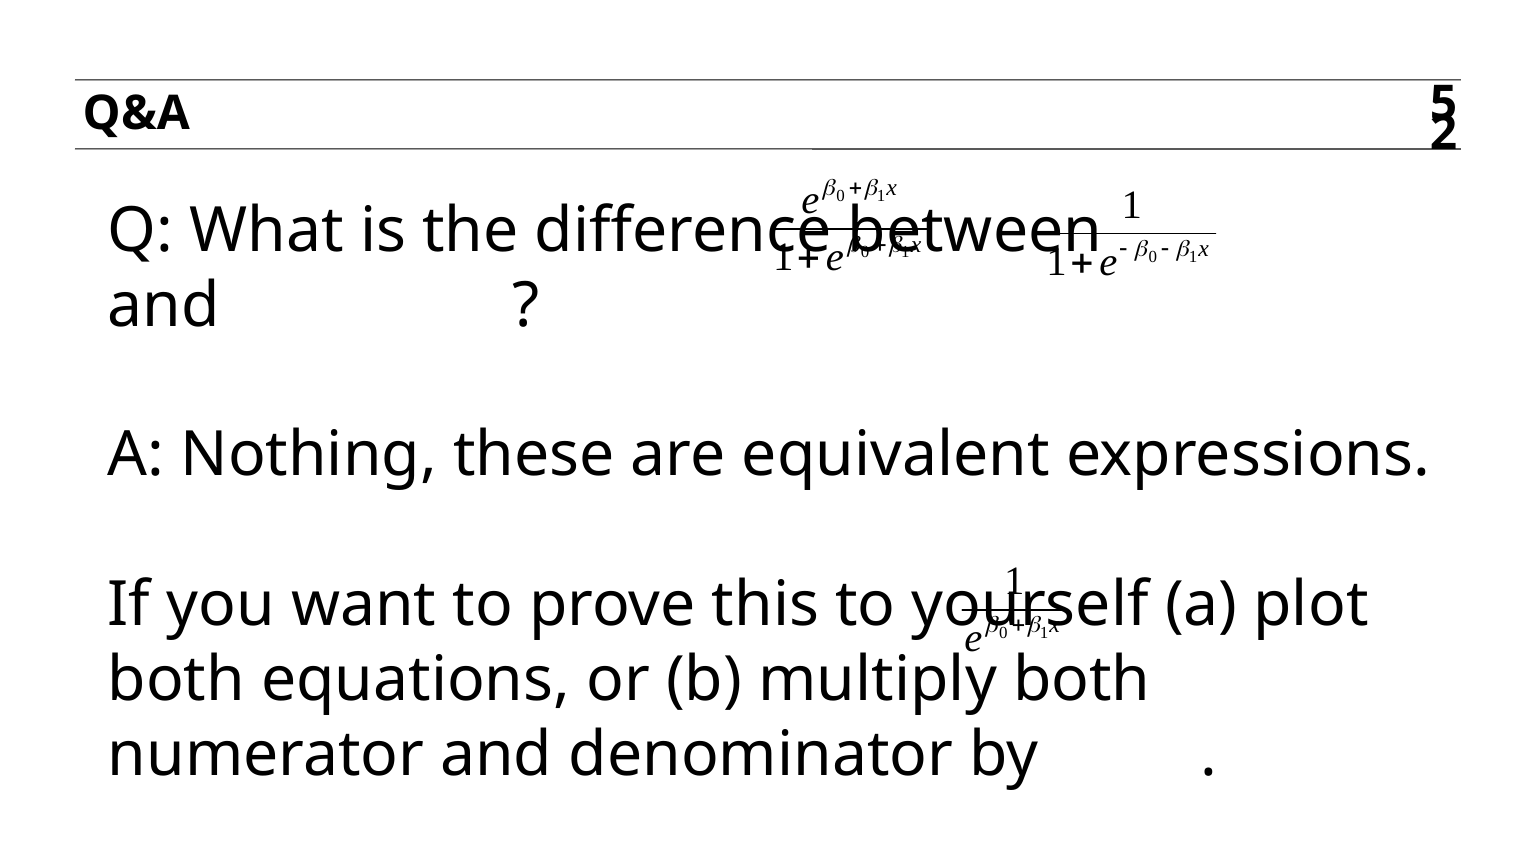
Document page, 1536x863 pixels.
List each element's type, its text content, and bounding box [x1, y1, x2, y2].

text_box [1041, 179, 1225, 285]
slide_number 52 [1419, 86, 1461, 138]
text_box Q: What is the difference between and ? A: Nothing, these are equivalent expressions. If you want to prove this to yourself (a) plot both equations, or (b) multiply both numerator and denominator by . [92, 181, 1468, 863]
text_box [955, 555, 1075, 661]
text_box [767, 168, 938, 280]
list Q&A [67, 81, 1118, 132]
